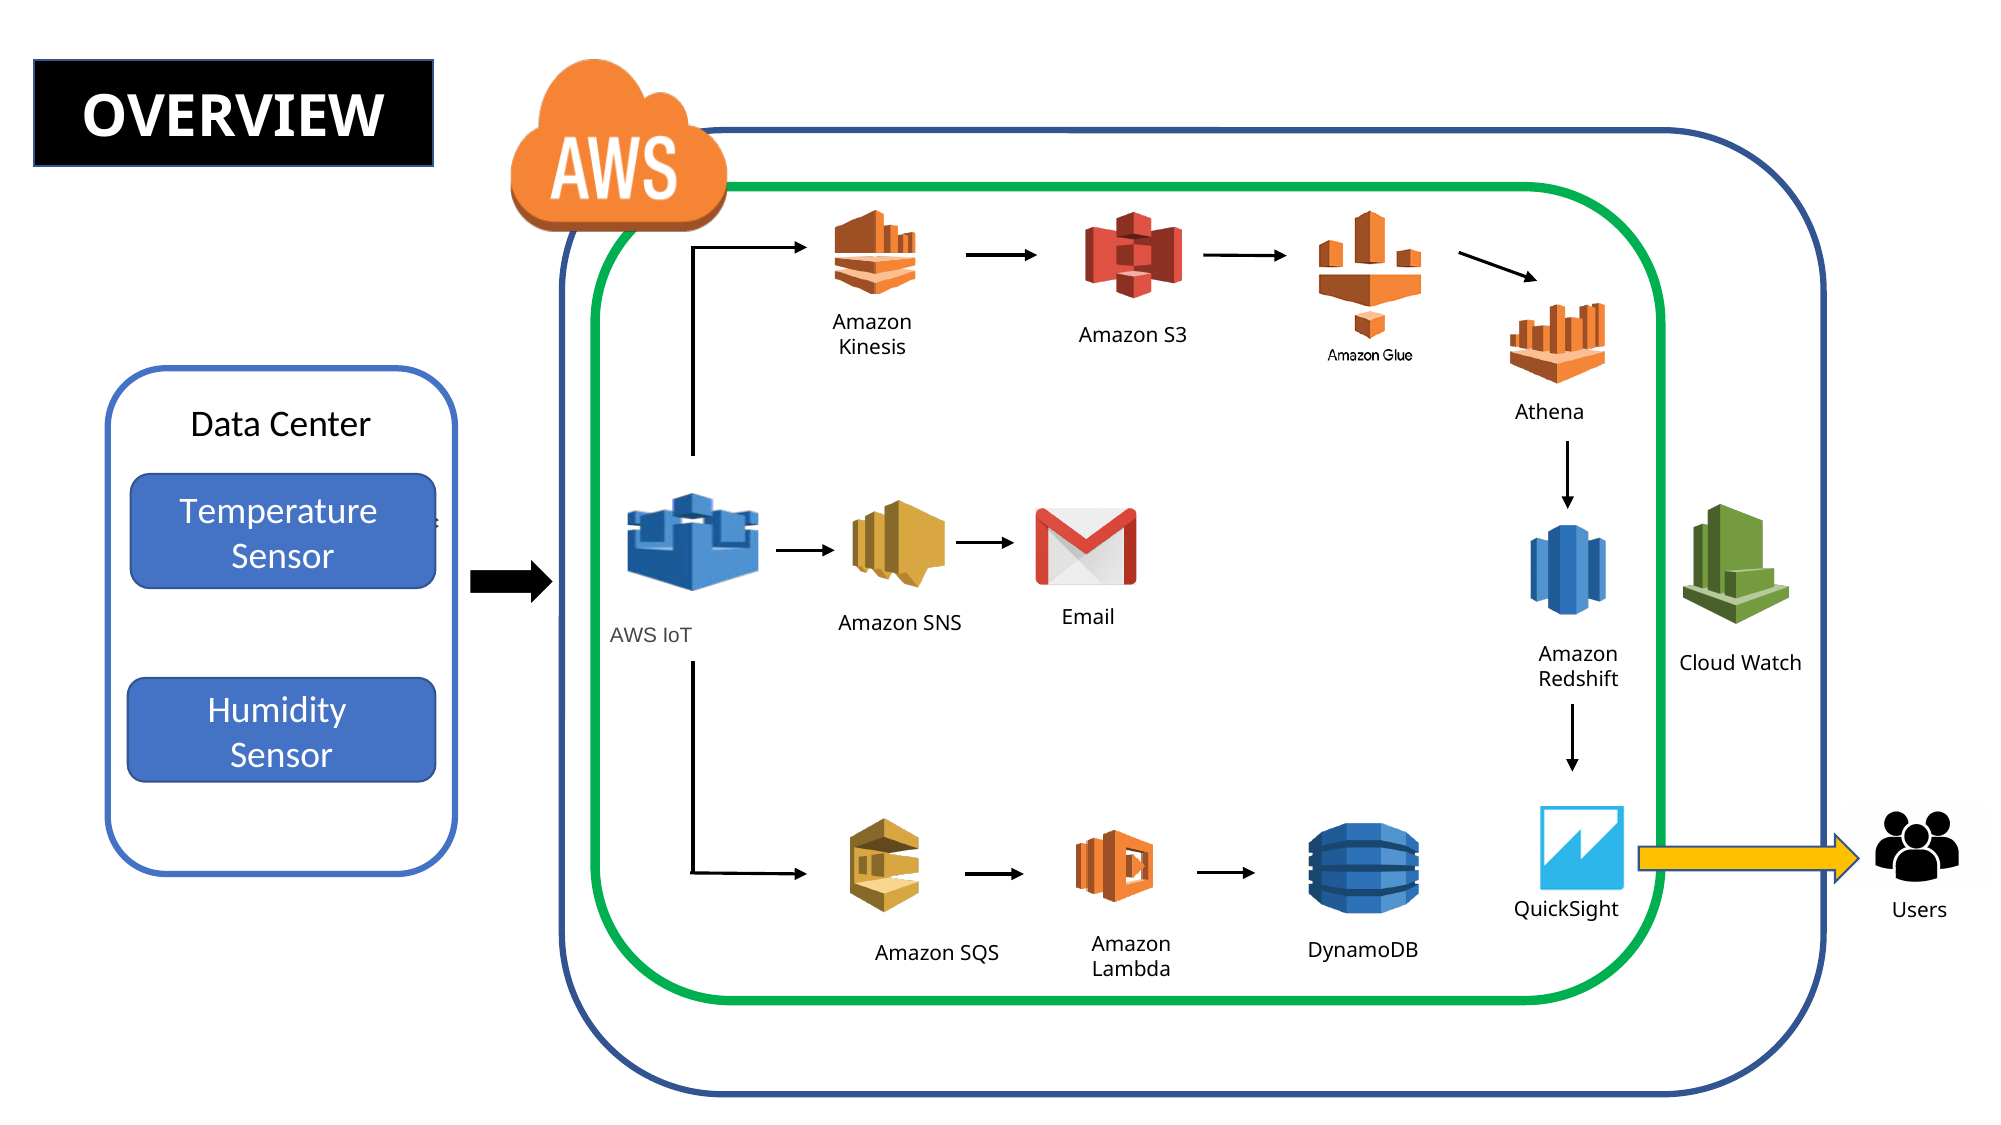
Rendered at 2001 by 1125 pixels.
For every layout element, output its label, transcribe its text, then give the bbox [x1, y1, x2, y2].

text_box [1824, 832, 1844, 885]
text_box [107, 6, 1824, 1095]
text_box OVERVIEW [33, 59, 107, 167]
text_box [1844, 805, 1990, 930]
